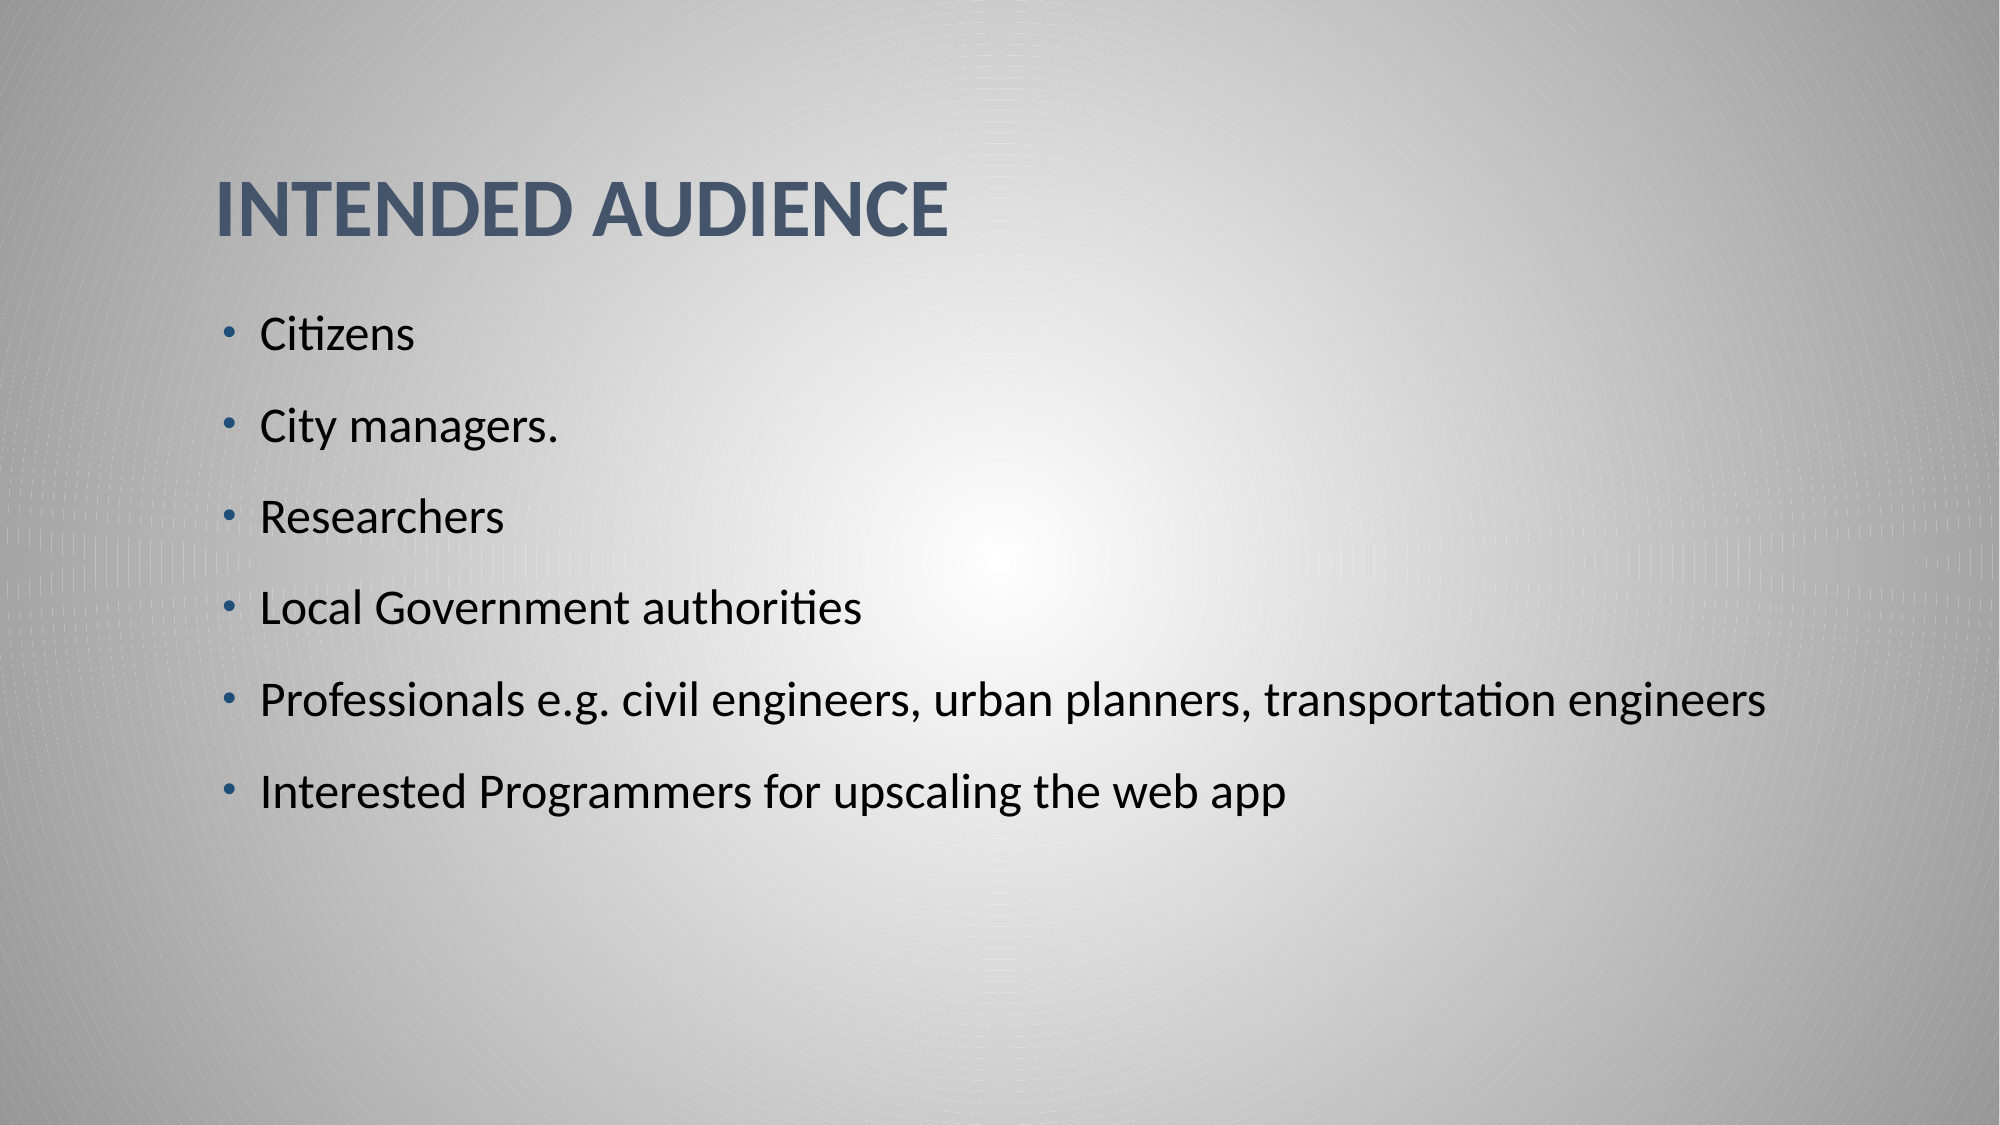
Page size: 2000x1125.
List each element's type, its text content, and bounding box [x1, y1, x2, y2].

list Citizens City managers. Researchers Local Government authorities Professionals e.g. civil engineers, urban planners, transportation engineers Interested Programmers for upscaling the web app [199, 299, 1800, 1013]
title Intended audience [199, 45, 1800, 263]
